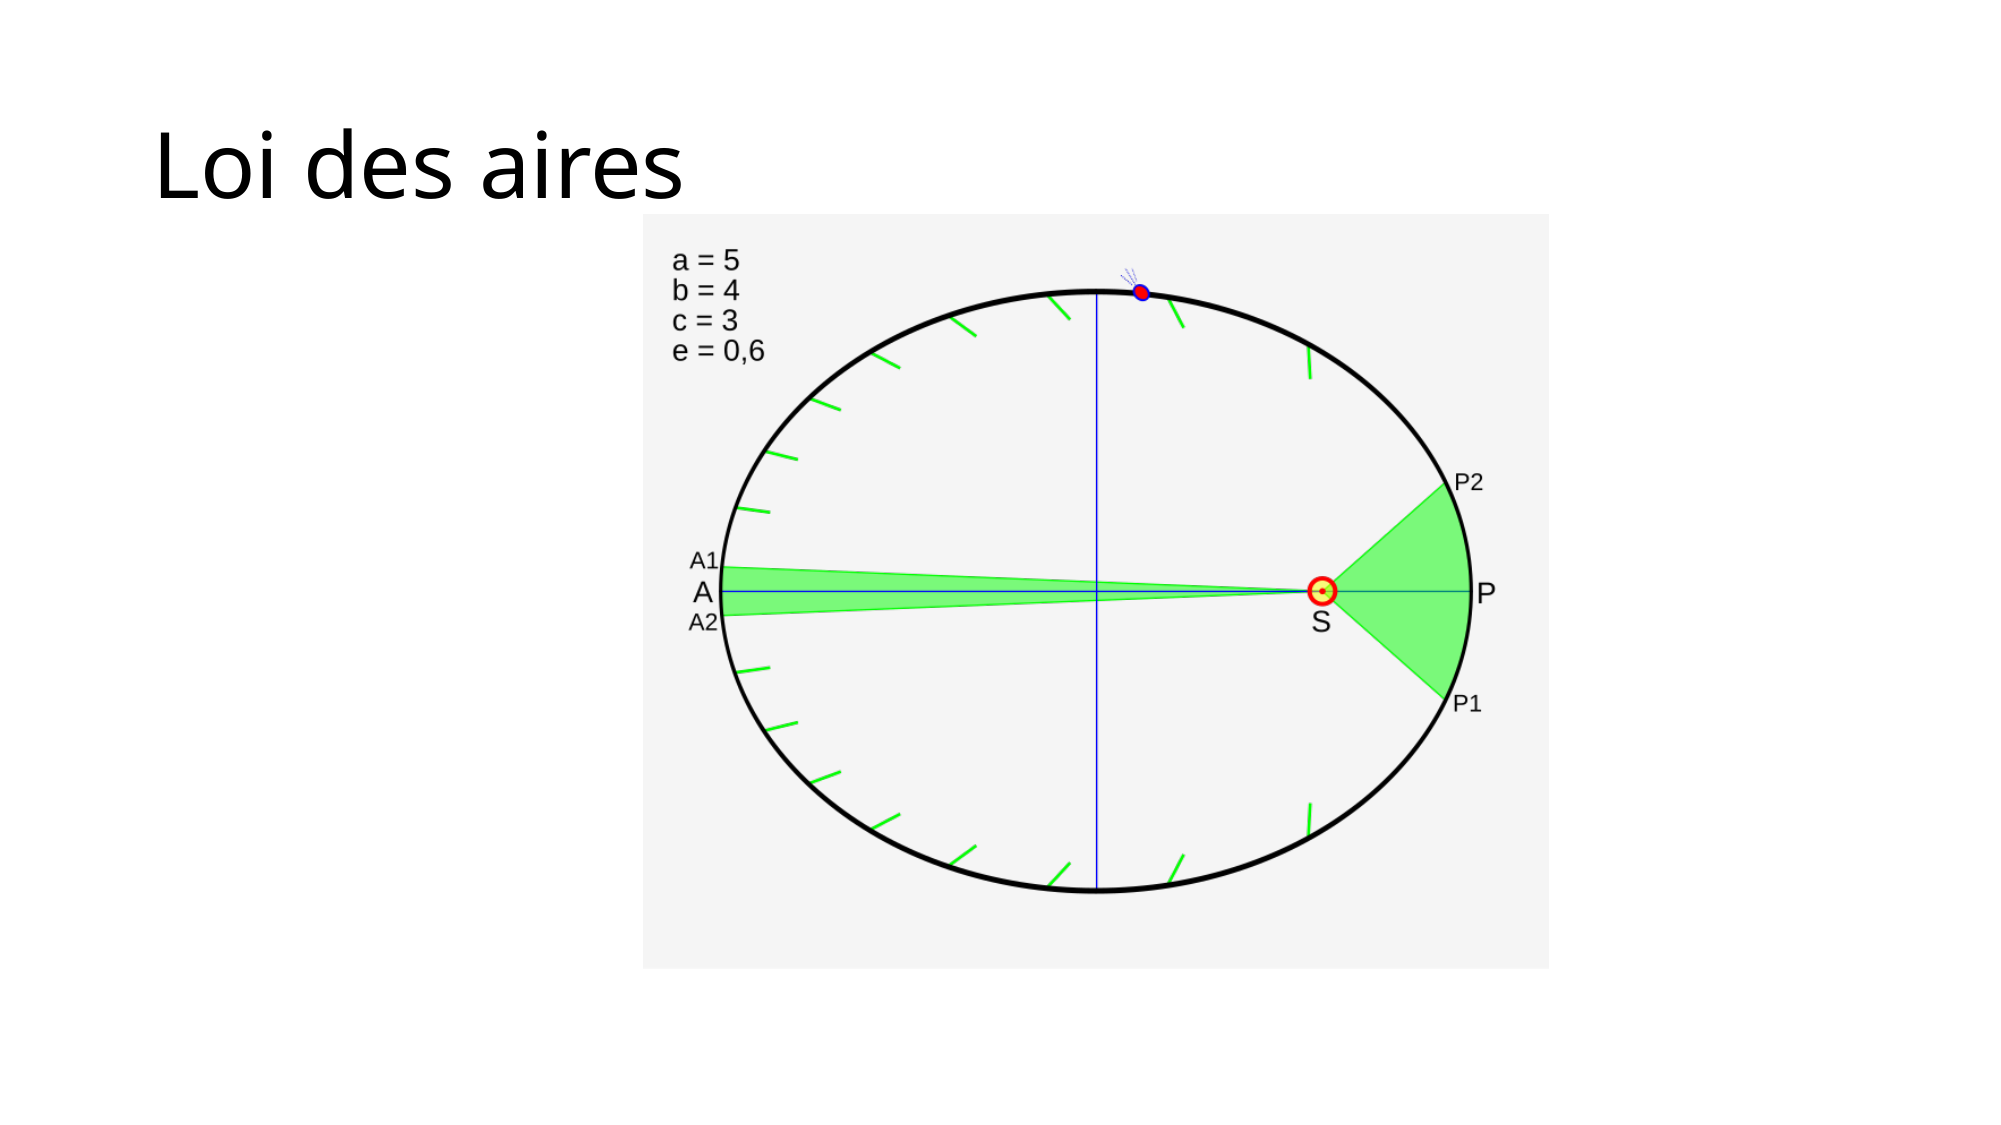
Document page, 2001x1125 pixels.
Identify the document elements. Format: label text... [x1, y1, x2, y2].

picture [643, 214, 1549, 969]
title Loi des aires [137, 59, 1863, 278]
